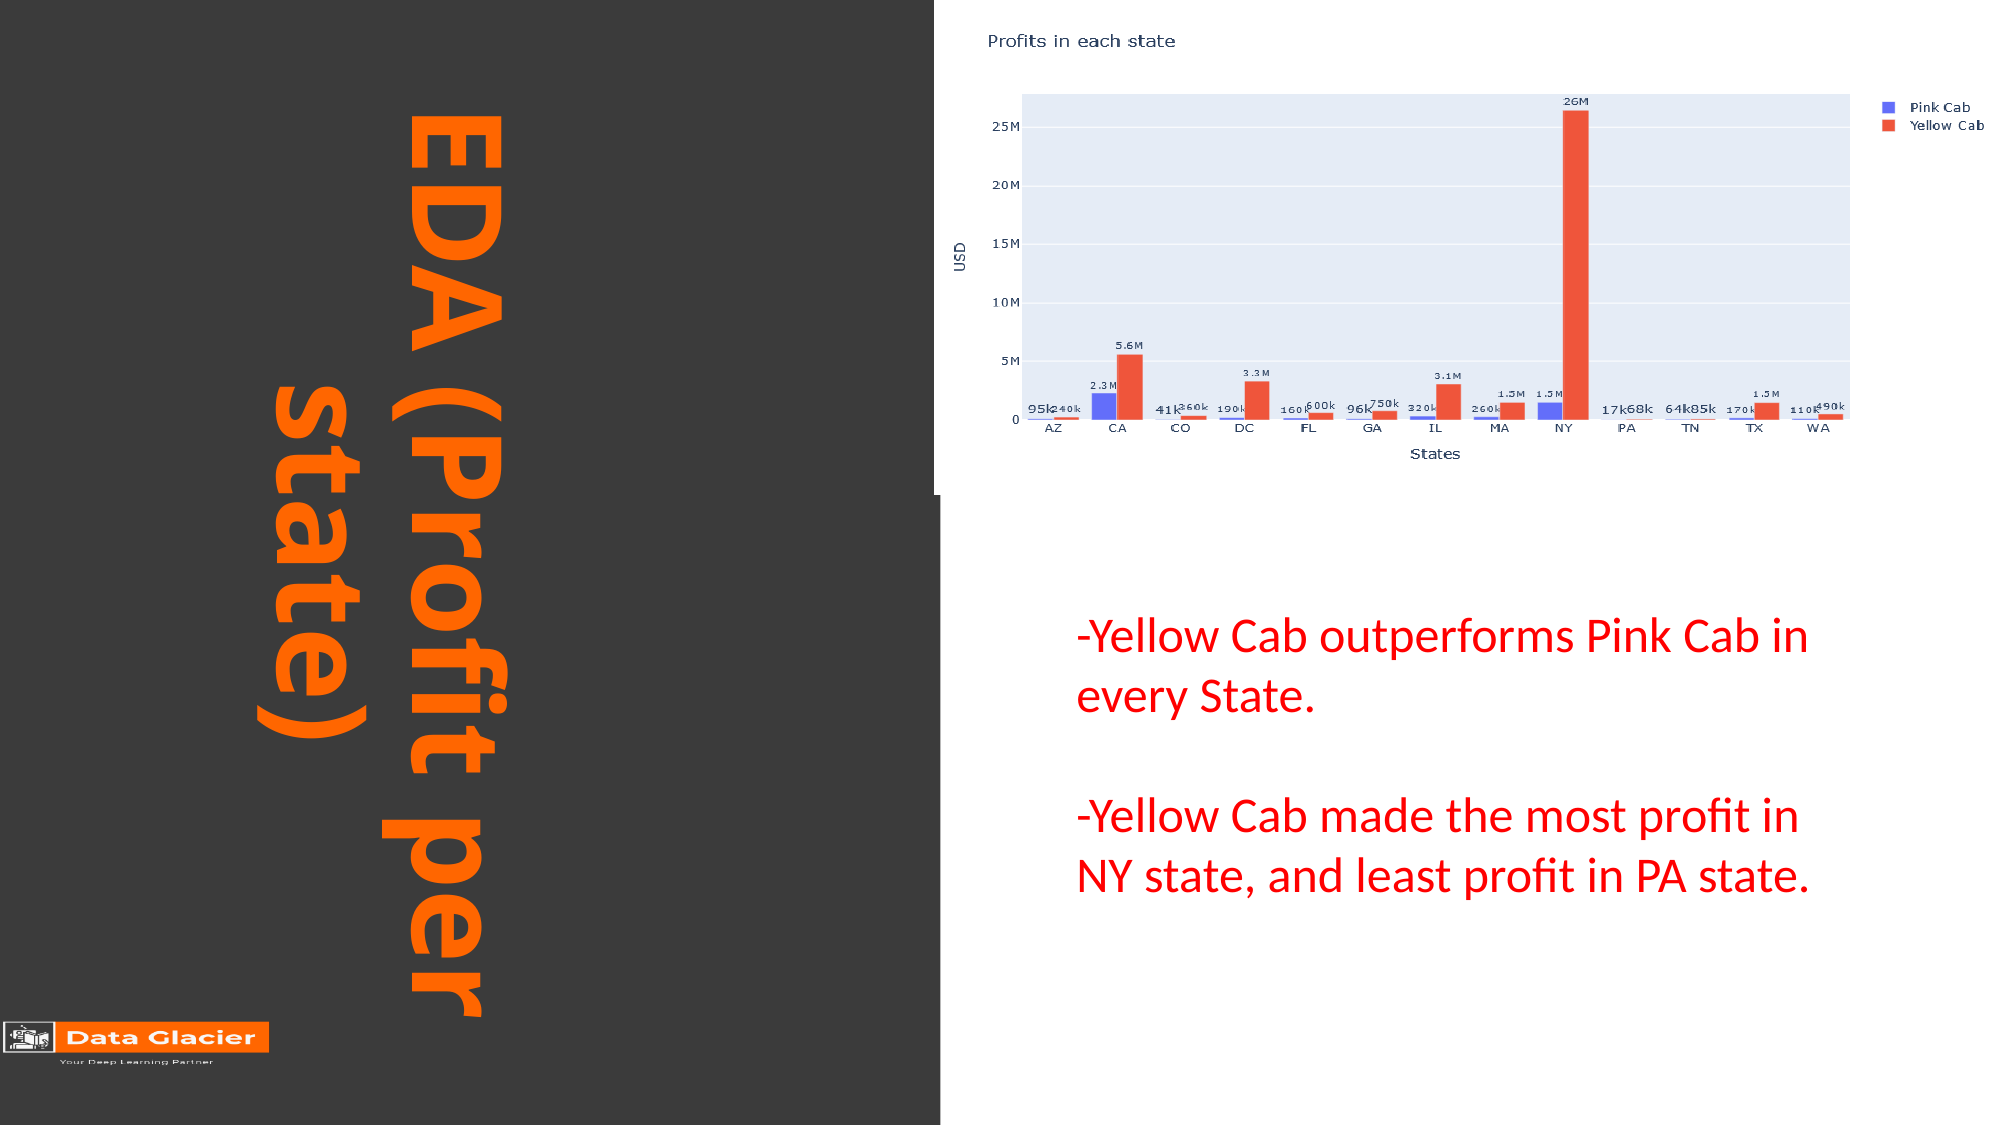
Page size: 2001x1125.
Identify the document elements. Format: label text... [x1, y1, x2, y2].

title EDA (Profit per state) [0, 0, 940, 1125]
text_box -Yellow Cab outperforms Pink Cab in every State. -Yellow Cab made the most profit in NY state, and least profit in PA state. [1061, 594, 1874, 910]
picture [0, 961, 272, 1125]
picture [934, 0, 2000, 495]
subtitle [940, 495, 2000, 1125]
